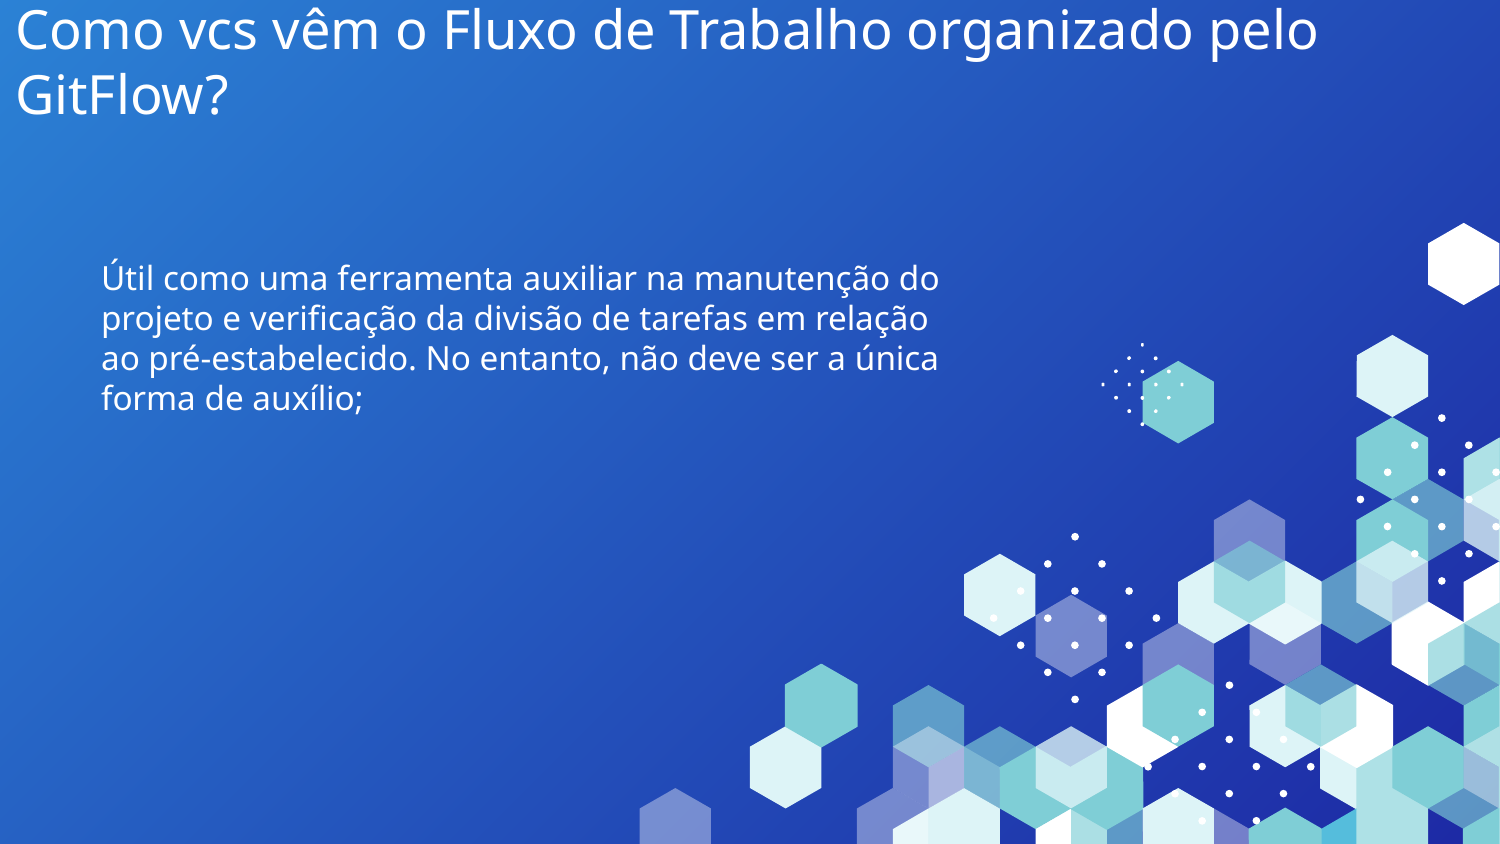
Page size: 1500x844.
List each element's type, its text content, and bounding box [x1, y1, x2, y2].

title Como vcs vêm o Fluxo de Trabalho organizado pelo GitFlow? [0, 0, 1490, 122]
subtitle Útil como uma ferramenta auxiliar na manutenção do projeto e verificação da divisão de tarefas em relação ao pré-estabelecido. No entanto, não deve ser a única forma de auxílio; [85, 242, 975, 560]
